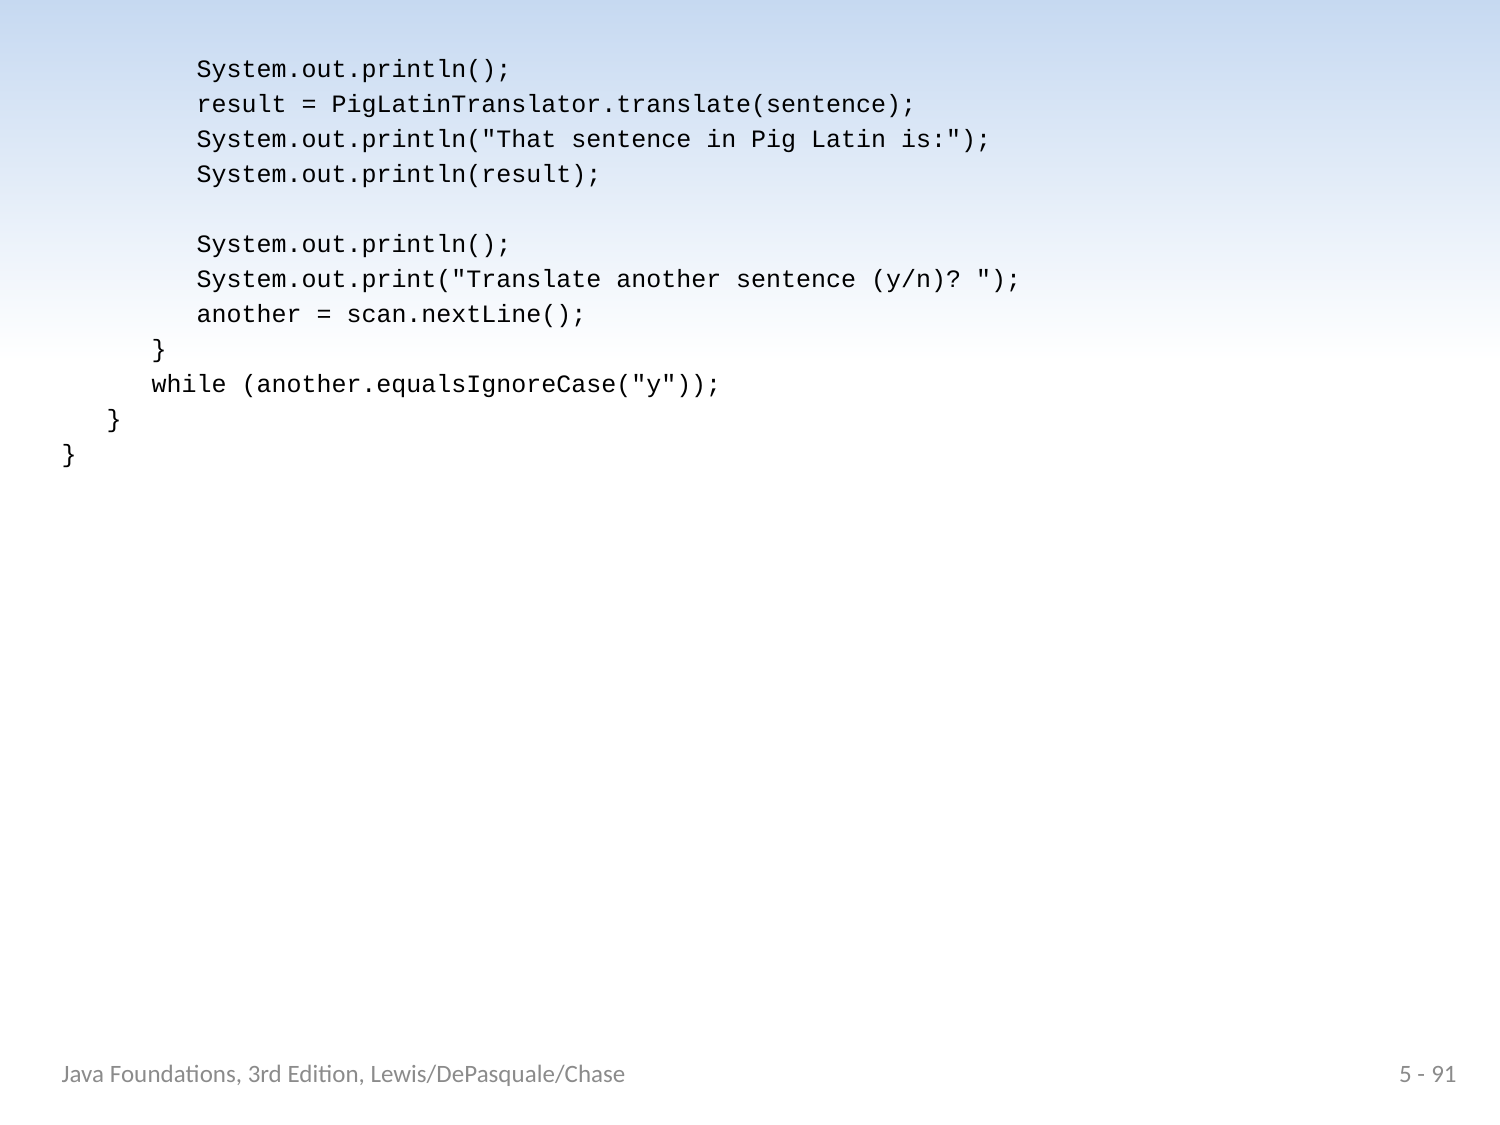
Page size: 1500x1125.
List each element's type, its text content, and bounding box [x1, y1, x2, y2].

list System.out.println(); result = PigLatinTranslator.translate(sentence); System.out.println("That sentence in Pig Latin is:"); System.out.println(result); System.out.println(); System.out.print("Translate another sentence (y/n)? "); another = scan.nextLine(); } while (another.equalsIgnoreCase("y")); } } [46, 45, 1473, 1043]
slide_number 5 - 91 [1121, 1042, 1472, 1103]
footer Java Foundations, 3rd Edition, Lewis/DePasquale/Chase [46, 1042, 1121, 1103]
